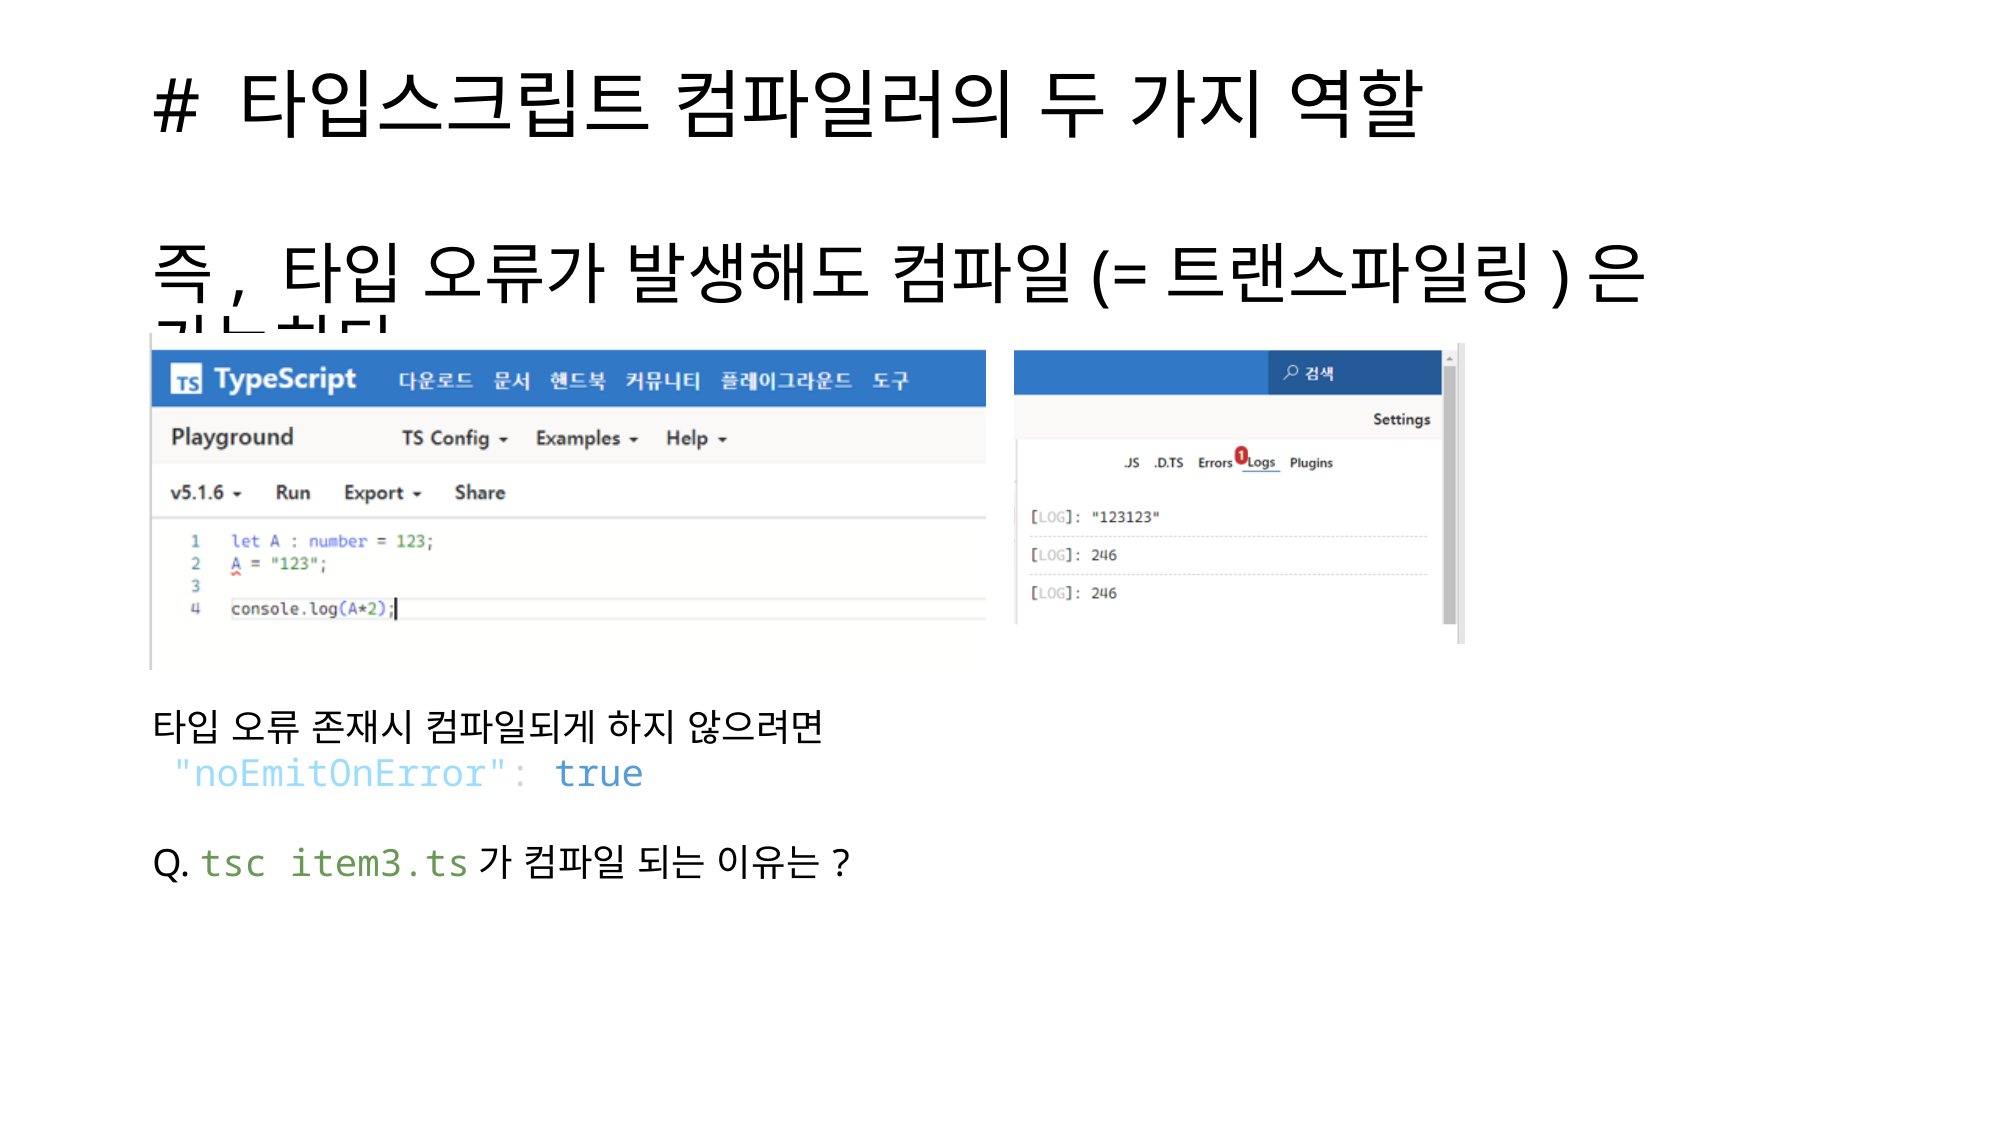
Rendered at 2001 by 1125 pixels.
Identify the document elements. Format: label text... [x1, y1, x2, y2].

list 즉, 타입 오류가 발생해도 컴파일(=트랜스파일링)은 가능하다 [137, 233, 1863, 948]
picture [149, 333, 986, 670]
title # 타입스크립트 컴파일러의 두 가지 역할 [137, 0, 1863, 218]
text_box 타입 오류 존재시 컴파일되게 하지 않으려면 "noEmitOnError": true Q. tsc item3.ts가 컴파일 되는 이유는? [137, 696, 1495, 982]
picture [1014, 343, 1465, 644]
